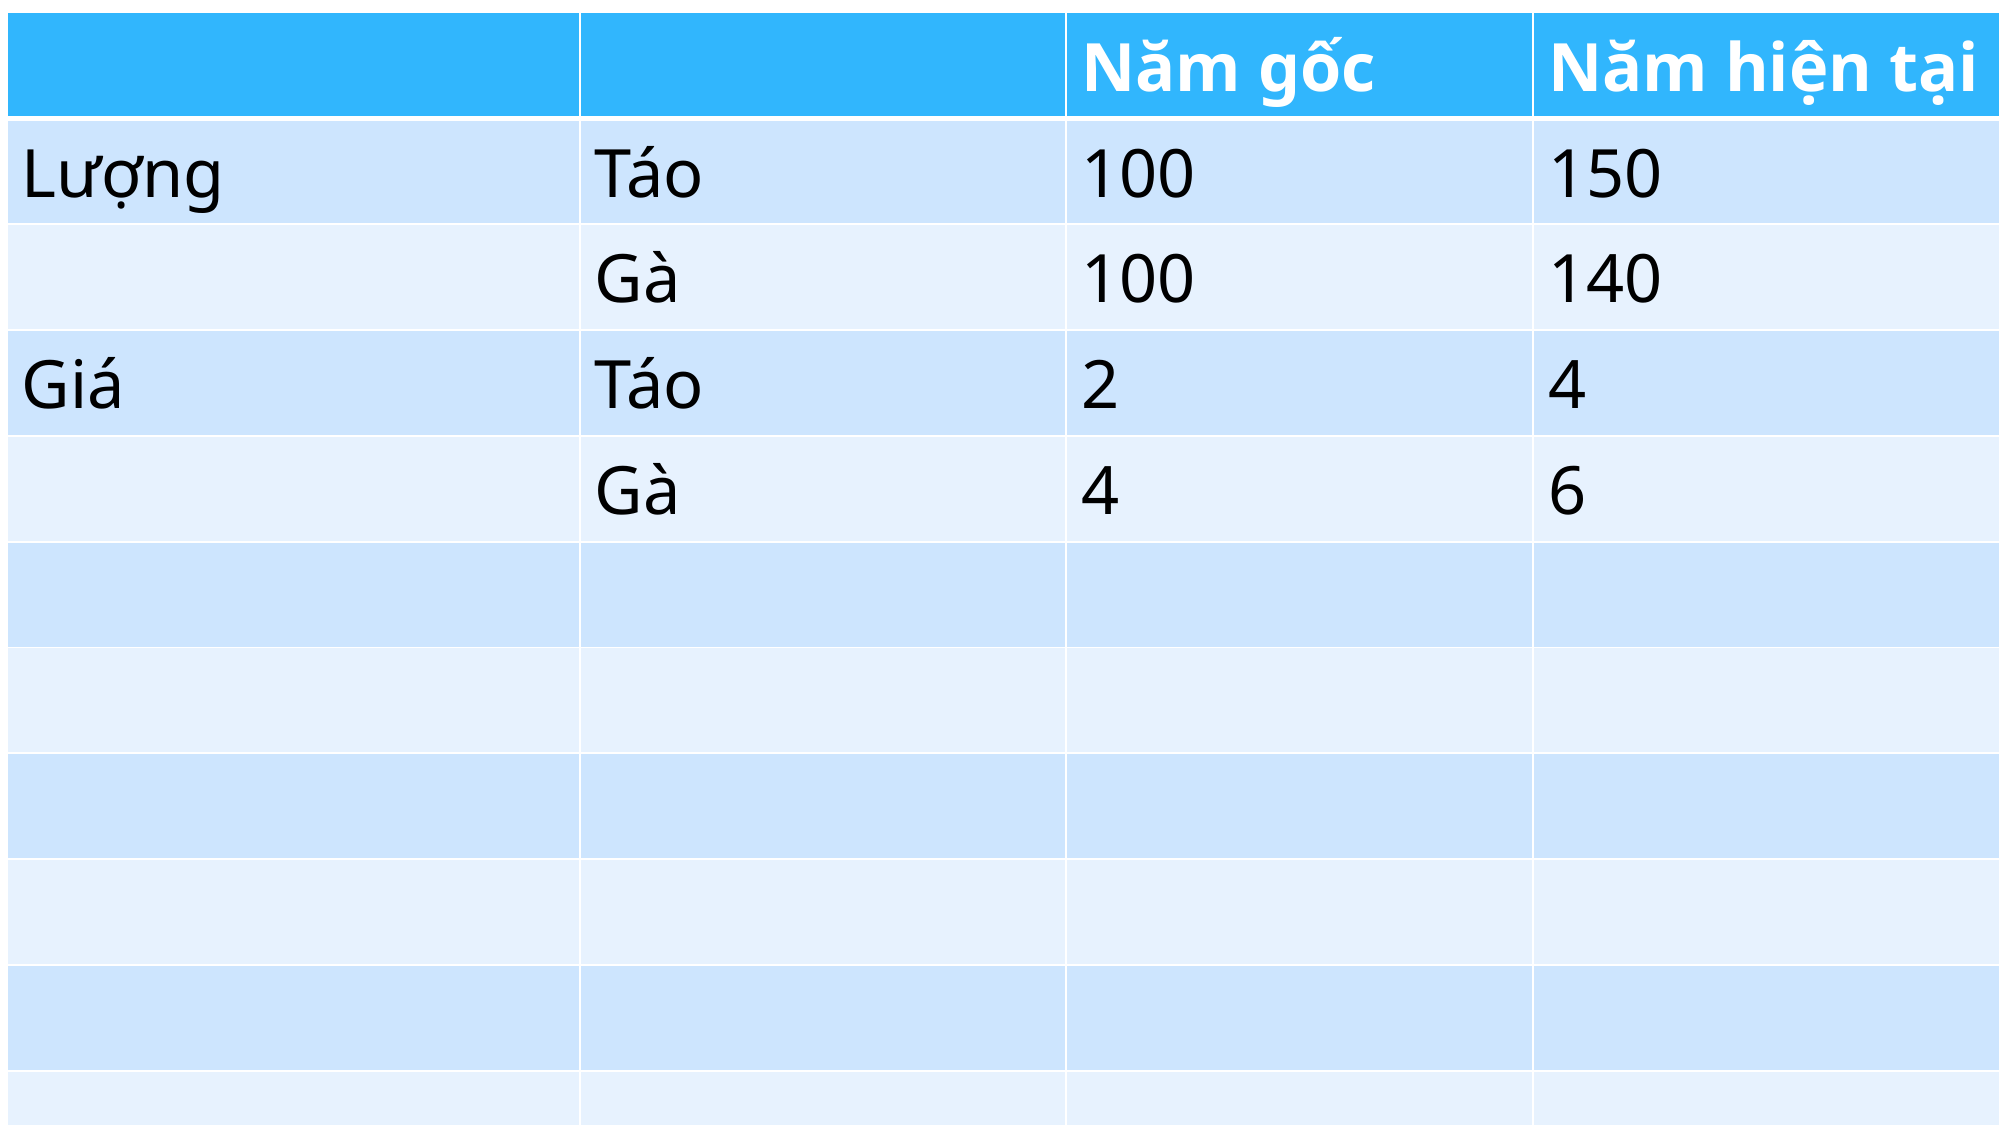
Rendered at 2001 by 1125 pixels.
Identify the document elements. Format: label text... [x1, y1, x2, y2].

table_cell [581, 648, 1065, 752]
table_header [581, 13, 1065, 116]
table_cell Giá [8, 331, 579, 435]
table_cell [1067, 966, 1532, 1070]
table_cell [8, 225, 579, 329]
table_cell Gà [581, 225, 1065, 329]
table_cell [8, 1072, 579, 1125]
table_cell [581, 860, 1065, 964]
table_cell Táo [581, 331, 1065, 435]
table_cell 4 [1534, 331, 1999, 435]
table_cell [1067, 543, 1532, 647]
table_cell 2 [1067, 331, 1532, 435]
table_cell [8, 754, 579, 858]
table_cell [581, 754, 1065, 858]
table_cell [1534, 648, 1999, 752]
table_cell [1534, 754, 1999, 858]
table_cell [581, 1072, 1065, 1125]
table_header [8, 13, 579, 116]
table_cell Lượng [8, 121, 579, 223]
table_cell 140 [1534, 225, 1999, 329]
table_cell [8, 966, 579, 1070]
table_header Năm hiện tại [1534, 13, 1999, 116]
table_cell Gà [581, 437, 1065, 541]
table_cell [581, 543, 1065, 647]
table_cell 4 [1067, 437, 1532, 541]
table_cell [1534, 966, 1999, 1070]
table_cell 6 [1534, 437, 1999, 541]
table_cell [1534, 543, 1999, 647]
table_header Năm gốc [1067, 13, 1532, 116]
table_cell [1067, 648, 1532, 752]
table_cell 150 [1534, 121, 1999, 223]
table_cell [1534, 860, 1999, 964]
table_cell [1534, 1072, 1999, 1125]
table_cell [1067, 860, 1532, 964]
table_cell 100 [1067, 121, 1532, 223]
table_cell Táo [581, 121, 1065, 223]
table_cell [1067, 754, 1532, 858]
table_cell [8, 648, 579, 752]
table_cell [1067, 1072, 1532, 1125]
table_cell [581, 966, 1065, 1070]
table_cell 100 [1067, 225, 1532, 329]
table_cell [8, 860, 579, 964]
table_cell [8, 437, 579, 541]
table_cell [8, 543, 579, 647]
